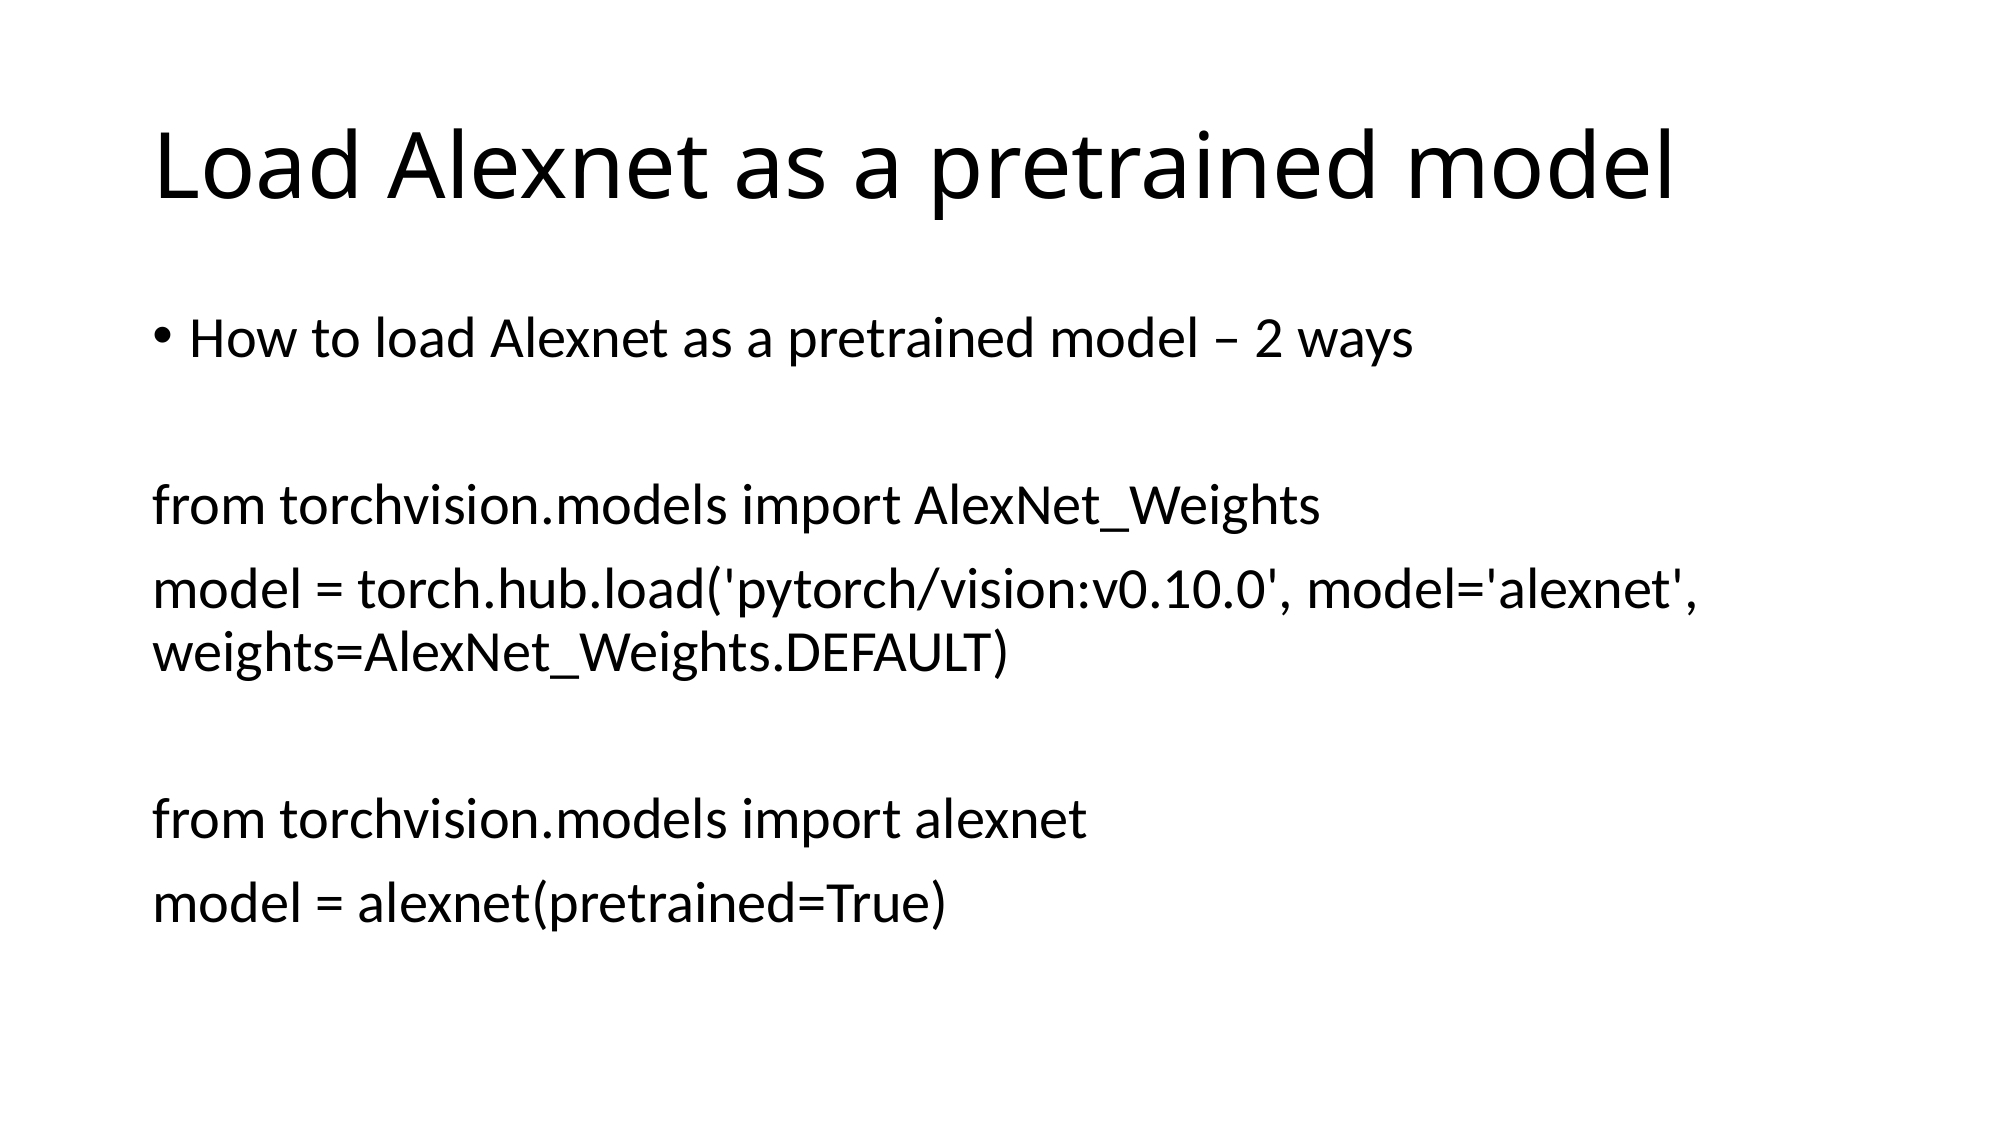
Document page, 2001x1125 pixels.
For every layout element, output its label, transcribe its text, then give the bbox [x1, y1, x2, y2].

title Load Alexnet as a pretrained model [137, 59, 1863, 278]
list How to load Alexnet as a pretrained model – 2 ways from torchvision.models import AlexNet_Weights model = torch.hub.load('pytorch/vision:v0.10.0', model='alexnet', weights=AlexNet_Weights.DEFAULT) from torchvision.models import alexnet model = alexnet(pretrained=True) [137, 299, 1863, 1014]
